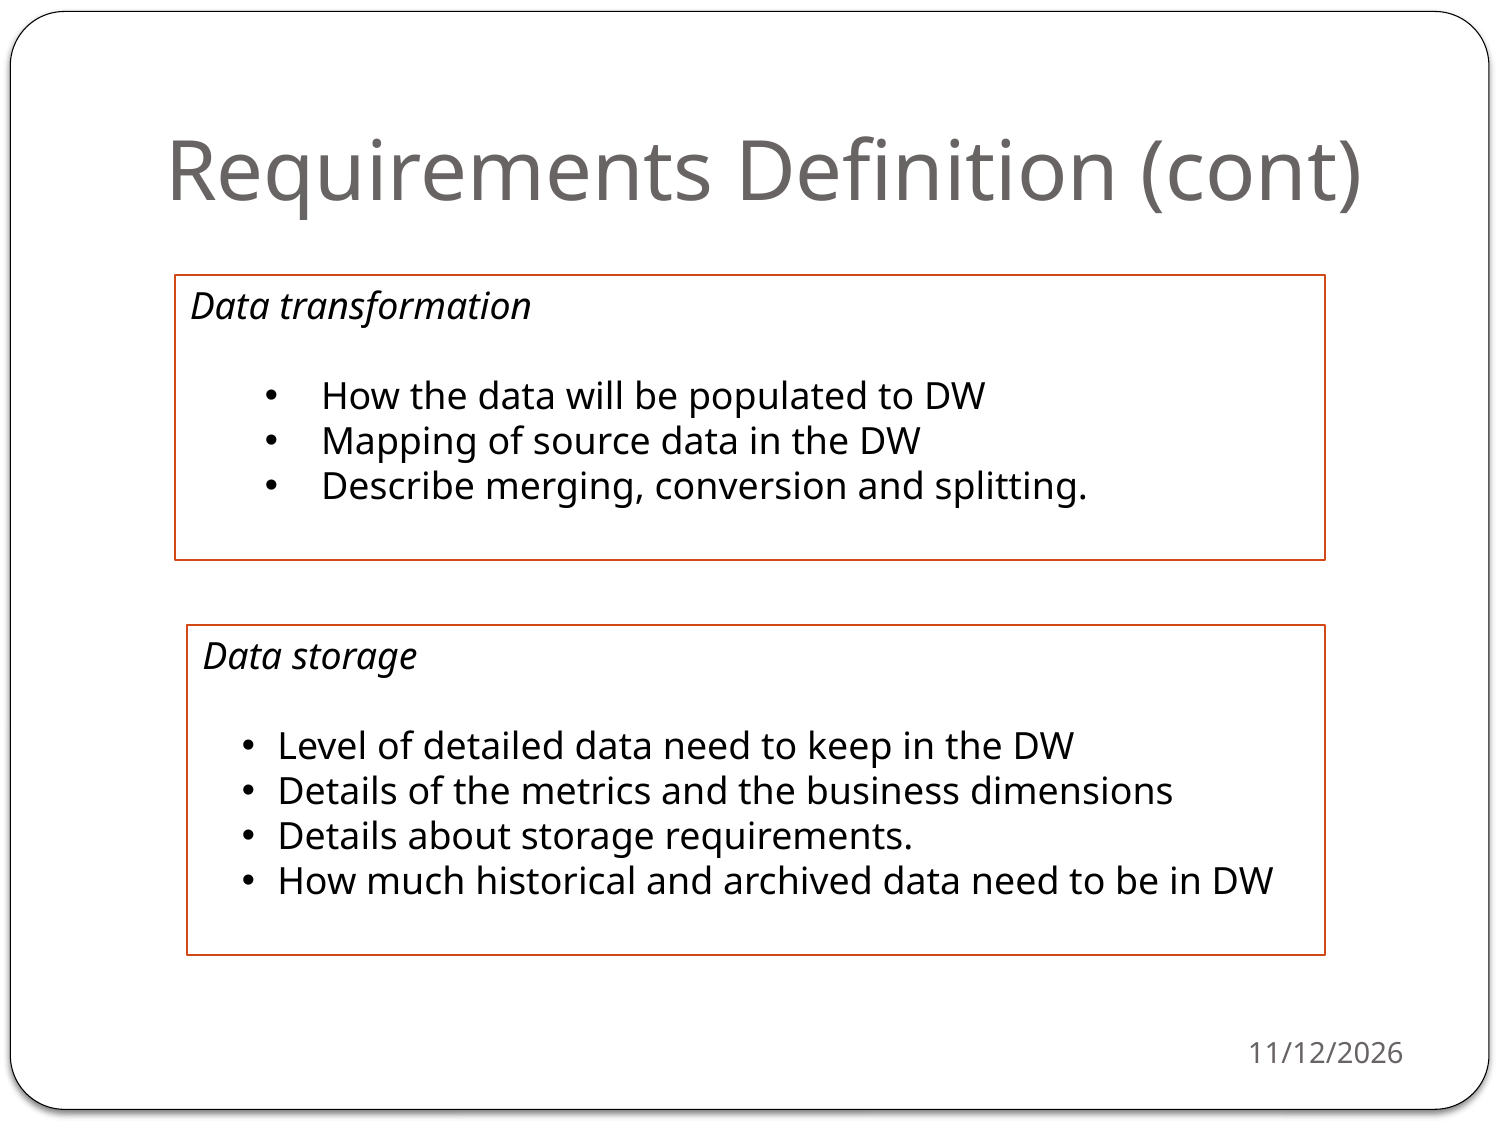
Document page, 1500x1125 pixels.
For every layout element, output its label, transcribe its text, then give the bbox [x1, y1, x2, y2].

text_box Data storage Level of detailed data need to keep in the DW Details of the metrics and the business dimensions Details about storage requirements. How much historical and archived data need to be in DW [186, 624, 1326, 956]
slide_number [1012, 1015, 1419, 1094]
text_box Data transformation How the data will be populated to DW Mapping of source data in the DW Describe merging, conversion and splitting. [174, 274, 1326, 561]
title Requirements Definition (cont) [150, 45, 1425, 233]
